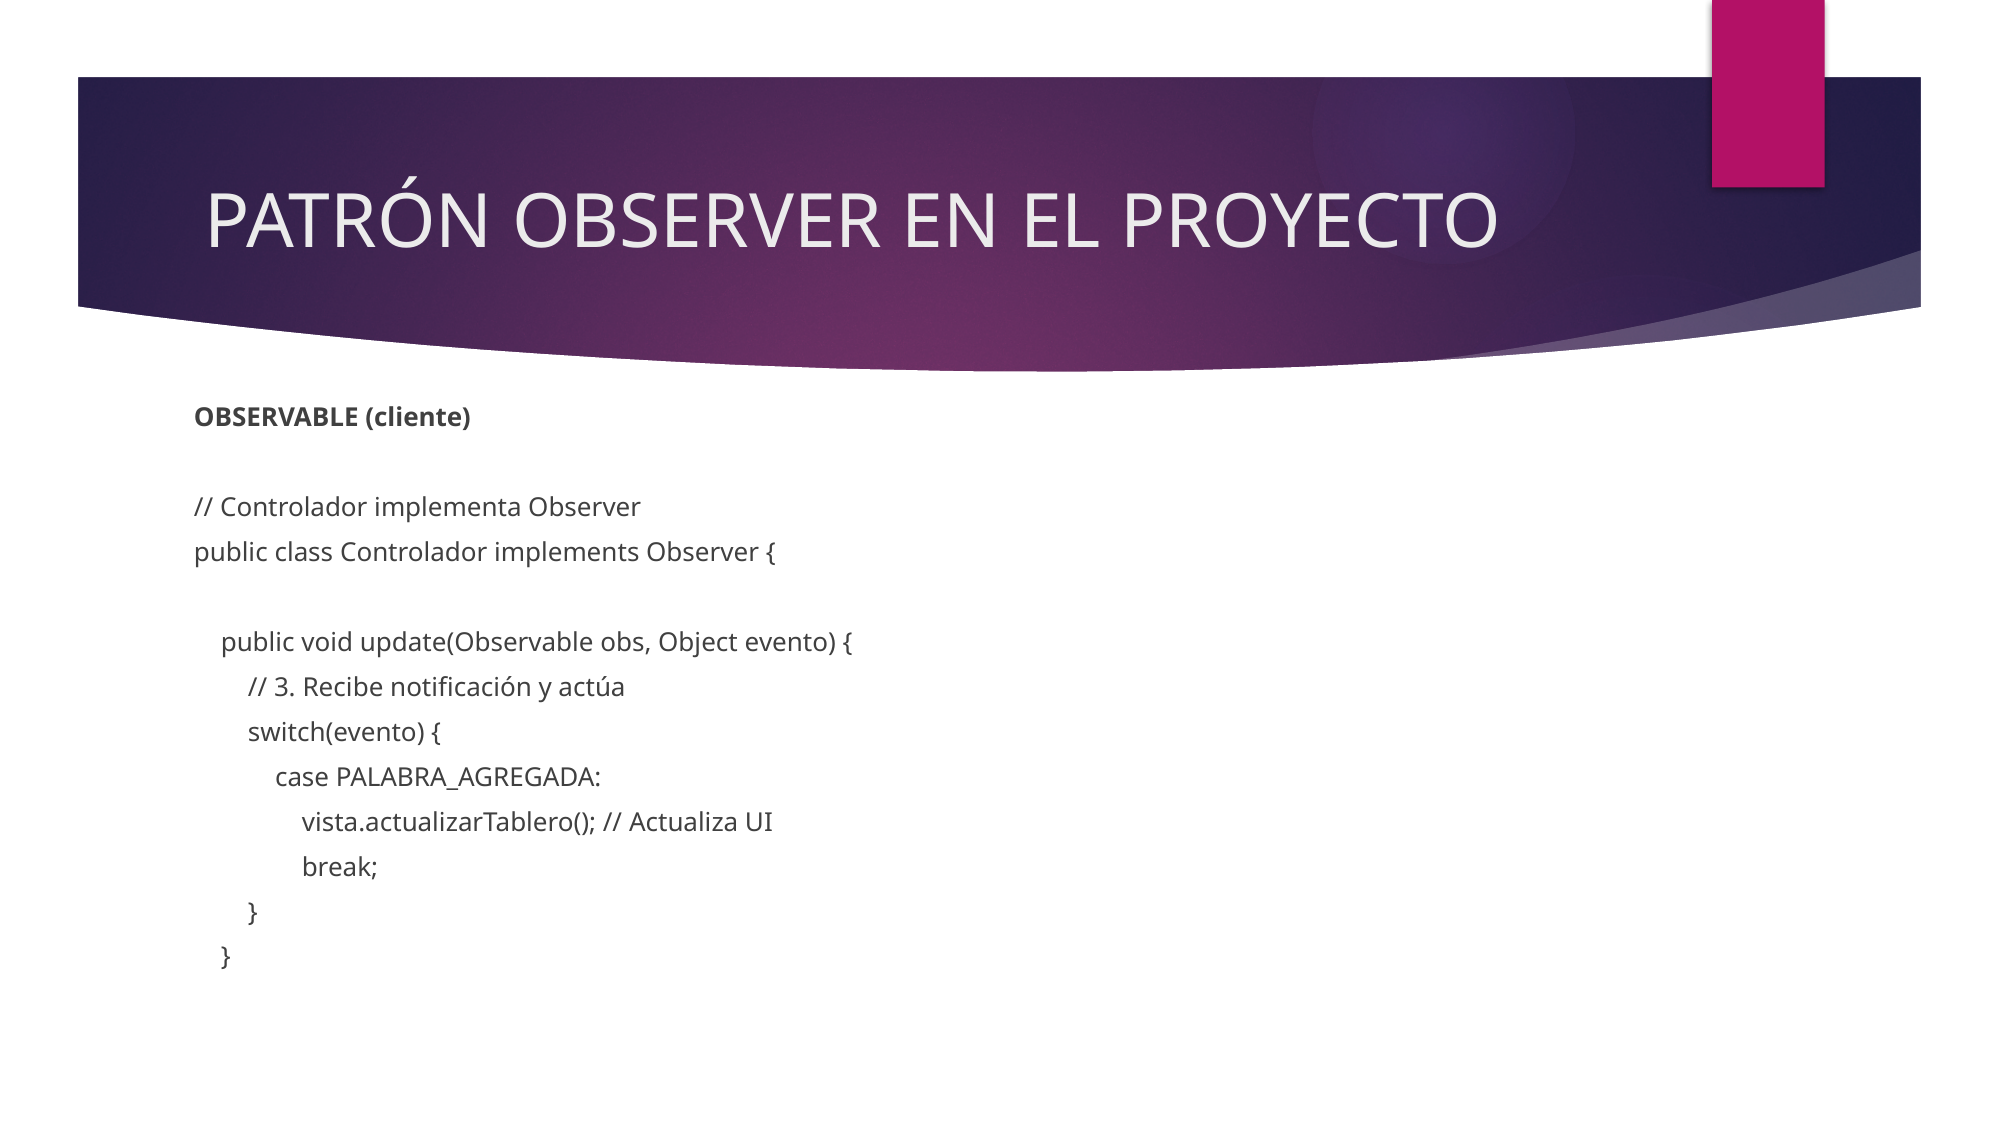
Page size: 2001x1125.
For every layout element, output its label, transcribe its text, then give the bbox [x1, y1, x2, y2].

title PATRÓN OBSERVER EN EL PROYECTO [189, 159, 1627, 276]
list OBSERVABLE (cliente) // Controlador implementa Observer public class Controlador implements Observer { public void update(Observable obs, Object evento) { // 3. Recibe notificación y actúa switch(evento) { case PALABRA_AGREGADA: vista.actualizarTablero(); // Actualiza UI break; } } [178, 393, 1627, 1043]
